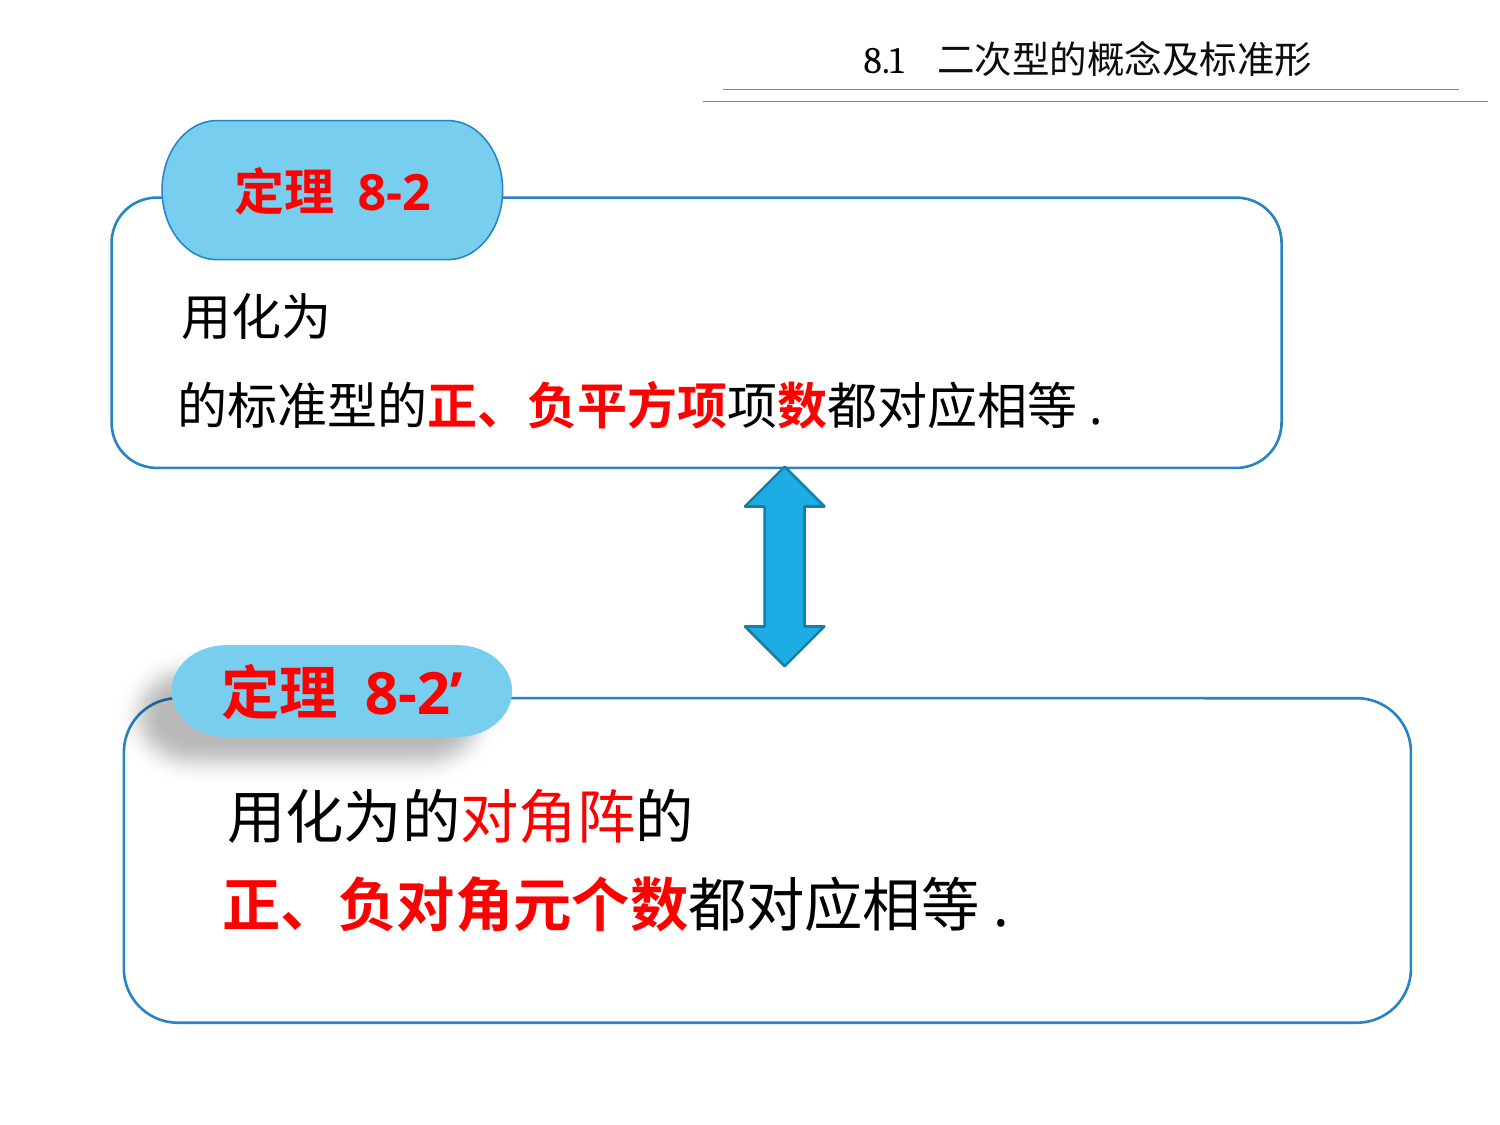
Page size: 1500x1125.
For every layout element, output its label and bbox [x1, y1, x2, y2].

text_box [743, 477, 826, 640]
text_box [702, 28, 1489, 102]
text_box [123, 644, 1412, 1023]
text_box [111, 120, 1282, 469]
